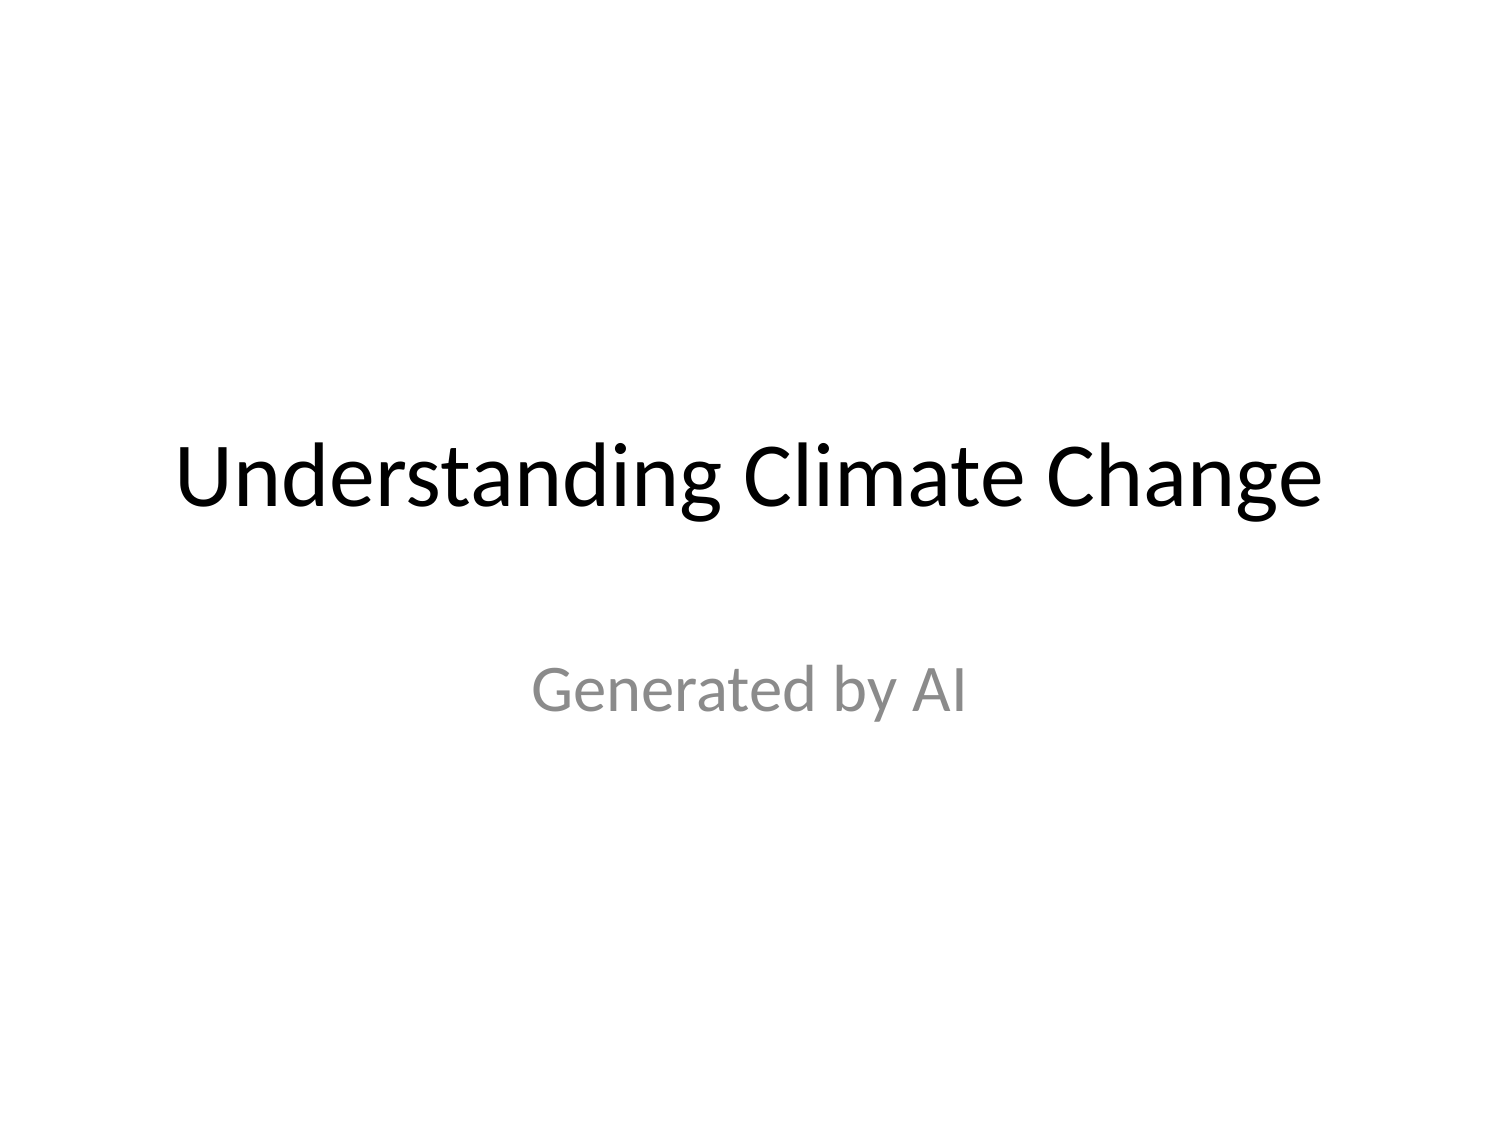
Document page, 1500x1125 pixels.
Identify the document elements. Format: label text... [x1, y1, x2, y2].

subtitle Generated by AI [225, 637, 1275, 925]
title Understanding Climate Change [112, 349, 1388, 591]
